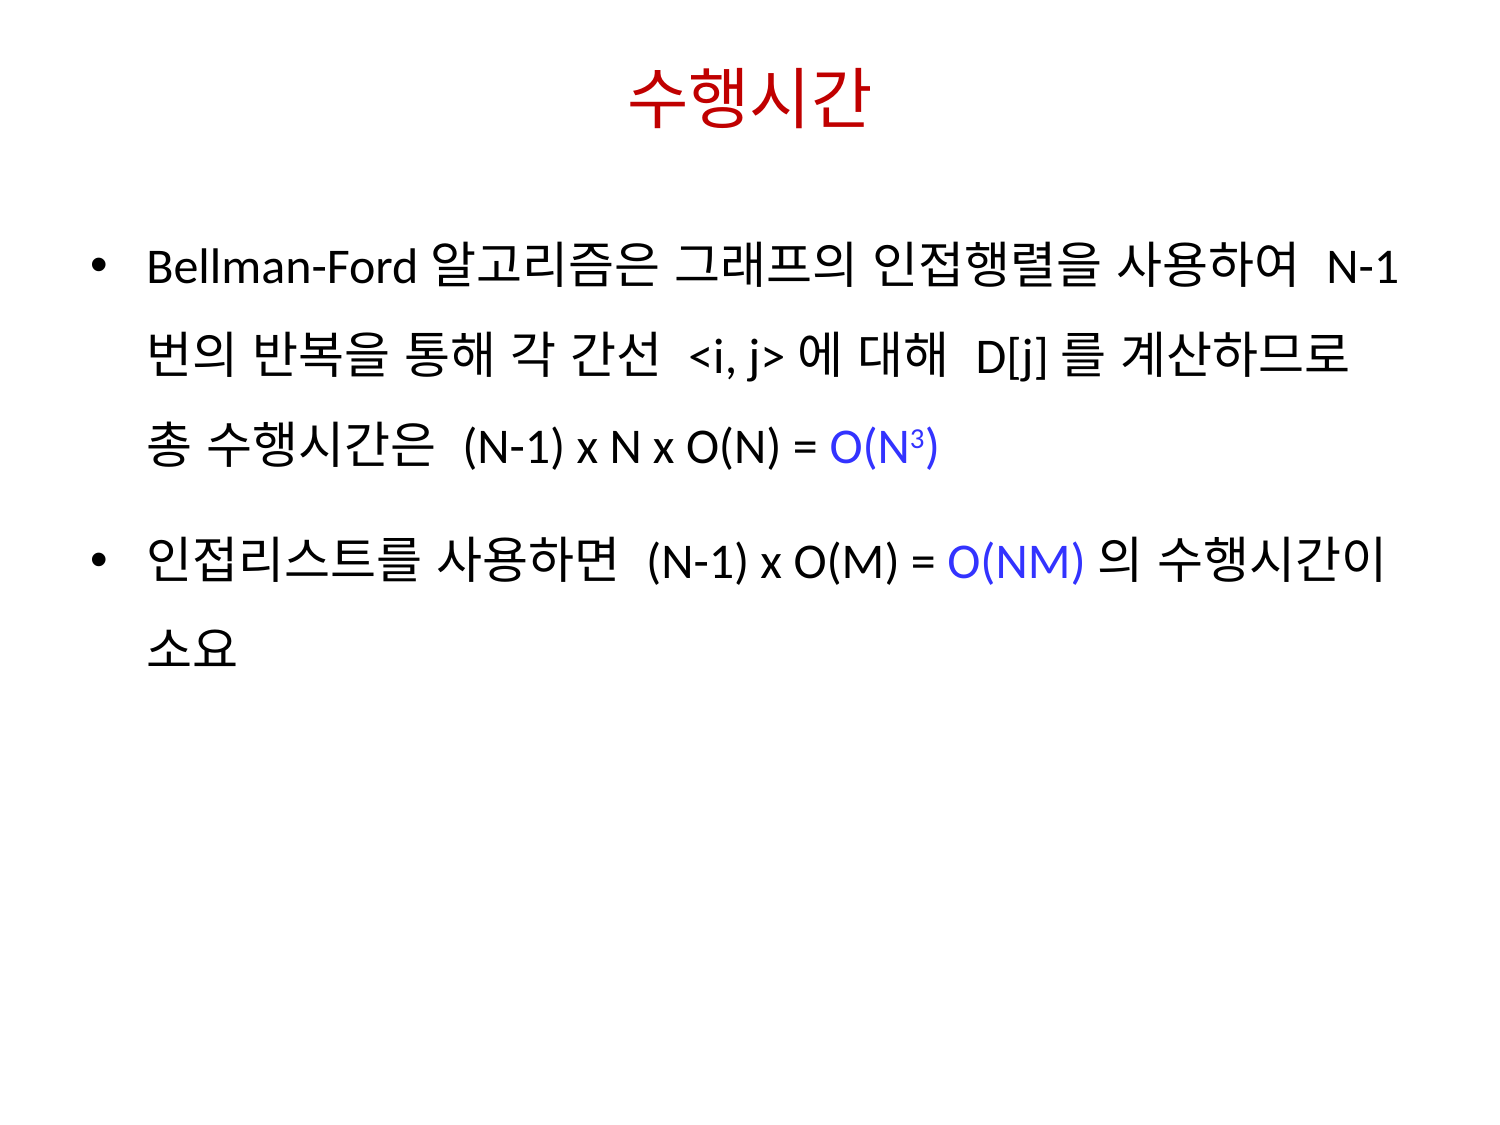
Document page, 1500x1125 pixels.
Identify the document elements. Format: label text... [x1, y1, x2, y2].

title 수행시간 [75, 45, 1425, 149]
list Bellman-Ford알고리즘은 그래프의 인접행렬을 사용하여 N-1번의 반복을 통해 각 간선 <i, j>에 대해 D[j]를 계산하므로 총 수행시간은 (N-1) x N x O(N) = O(N3) 인접리스트를 사용하면 (N-1) x O(M) = O(NM)의 수행시간이 소요 [75, 196, 1425, 1079]
